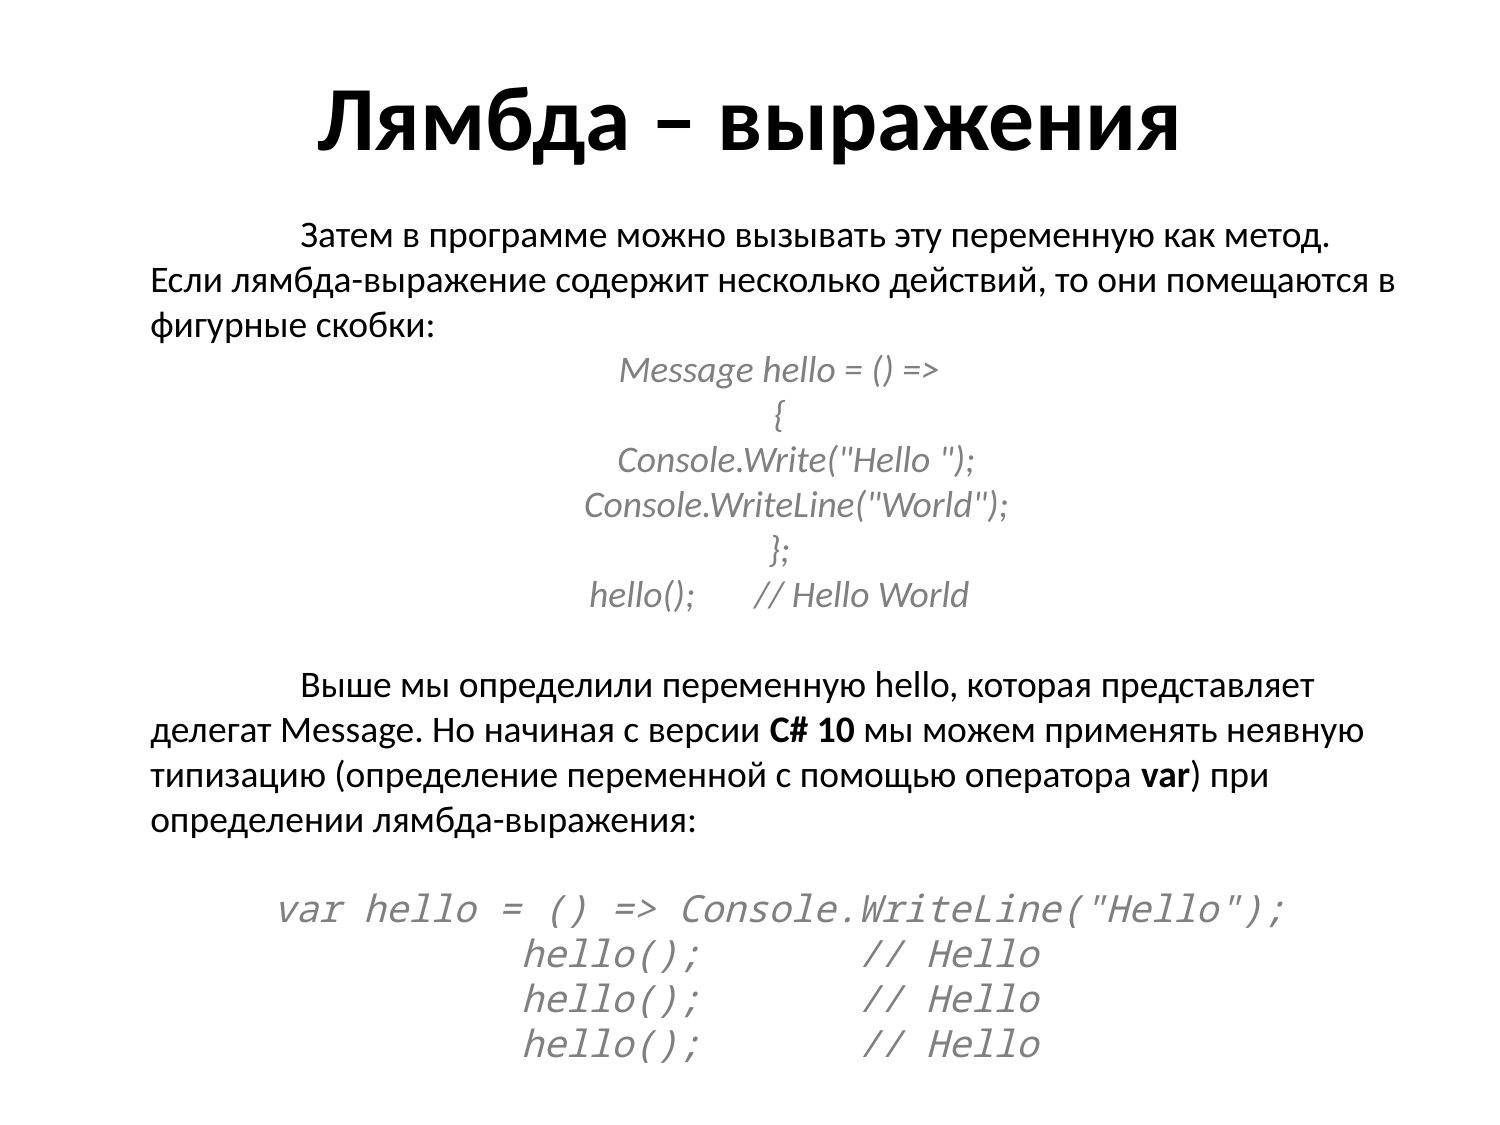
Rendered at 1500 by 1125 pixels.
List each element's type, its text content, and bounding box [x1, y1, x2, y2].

title Лямбда – выражения [0, 20, 1500, 208]
text_box Затем в программе можно вызывать эту переменную как метод. Если лямбда-выражение содержит несколько действий, то они помещаются в фигурные скобки: Message hello = () => { Console.Write("Hello "); Console.WriteLine("World"); }; hello(); // Hello World Выше мы определили переменную hello, которая представляет делегат Message. Но начиная с версии C# 10 мы можем применять неявную типизацию (определение переменной с помощью оператора var) при определении лямбда-выражения: var hello = () => Console.WriteLine("Hello"); hello(); // Hello hello(); // Hello hello(); // Hello [135, 202, 1424, 1118]
